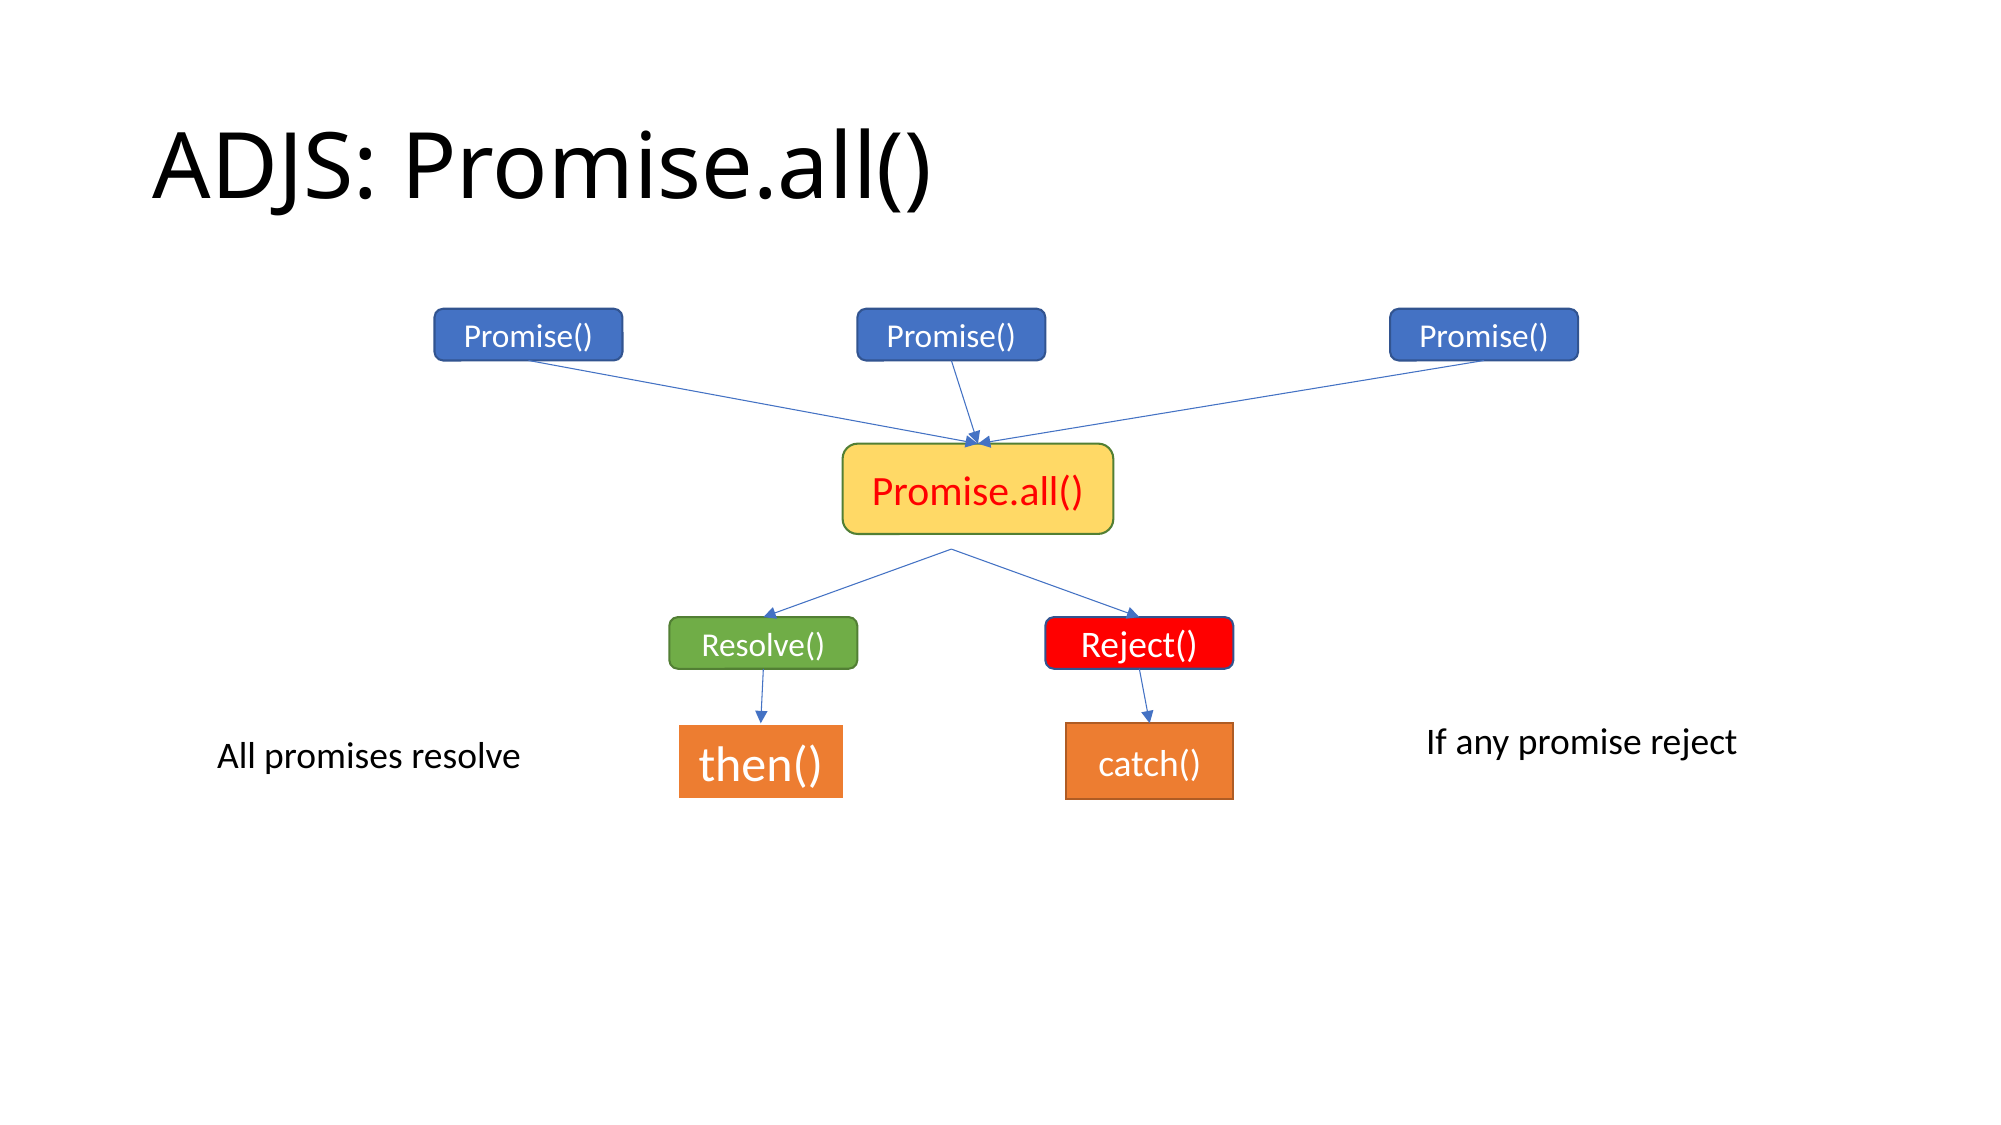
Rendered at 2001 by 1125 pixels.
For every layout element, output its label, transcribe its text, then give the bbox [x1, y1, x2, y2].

text_box All promises resolve [202, 723, 537, 783]
text_box Promise() [433, 307, 624, 362]
title ADJS: Promise.all() [137, 59, 1863, 278]
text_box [763, 549, 951, 618]
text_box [977, 360, 1485, 444]
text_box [951, 360, 977, 444]
text_box Promise() [1389, 307, 1580, 362]
text_box Resolve() [668, 616, 859, 670]
text_box Promise.all() [841, 444, 1115, 536]
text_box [1139, 668, 1150, 724]
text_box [528, 360, 951, 444]
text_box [760, 668, 764, 724]
text_box catch() [1065, 722, 1234, 800]
text_box then() [676, 722, 846, 801]
text_box Reject() [1044, 616, 1235, 670]
text_box If any promise reject [1411, 709, 1753, 770]
text_box Promise() [856, 307, 1047, 360]
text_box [951, 549, 1140, 618]
